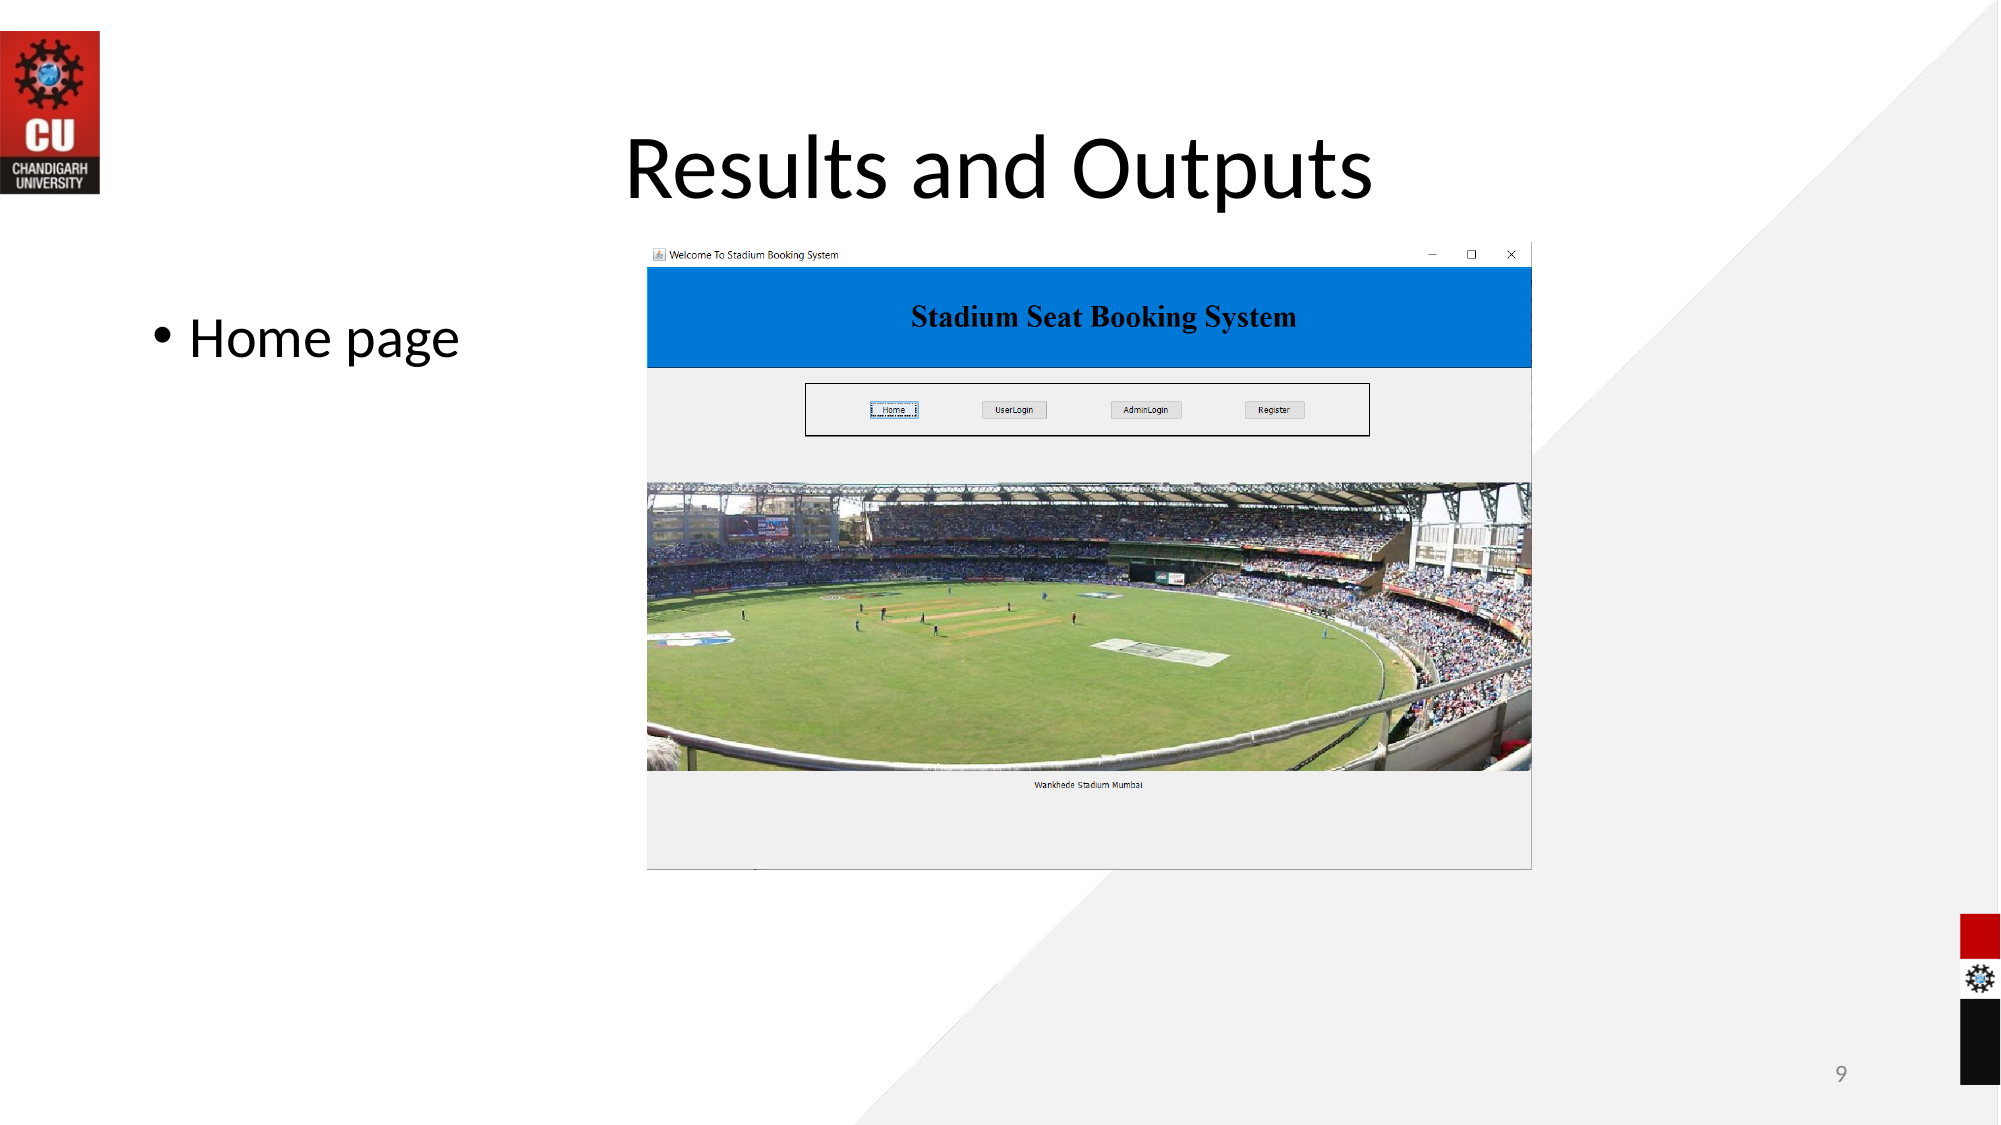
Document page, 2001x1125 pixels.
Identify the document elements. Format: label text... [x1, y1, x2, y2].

title Results and Outputs [137, 59, 1863, 278]
list Home page [137, 299, 988, 1014]
slide_number 9 [1412, 1042, 1863, 1103]
picture [0, 0, 2001, 1125]
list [647, 242, 1532, 870]
